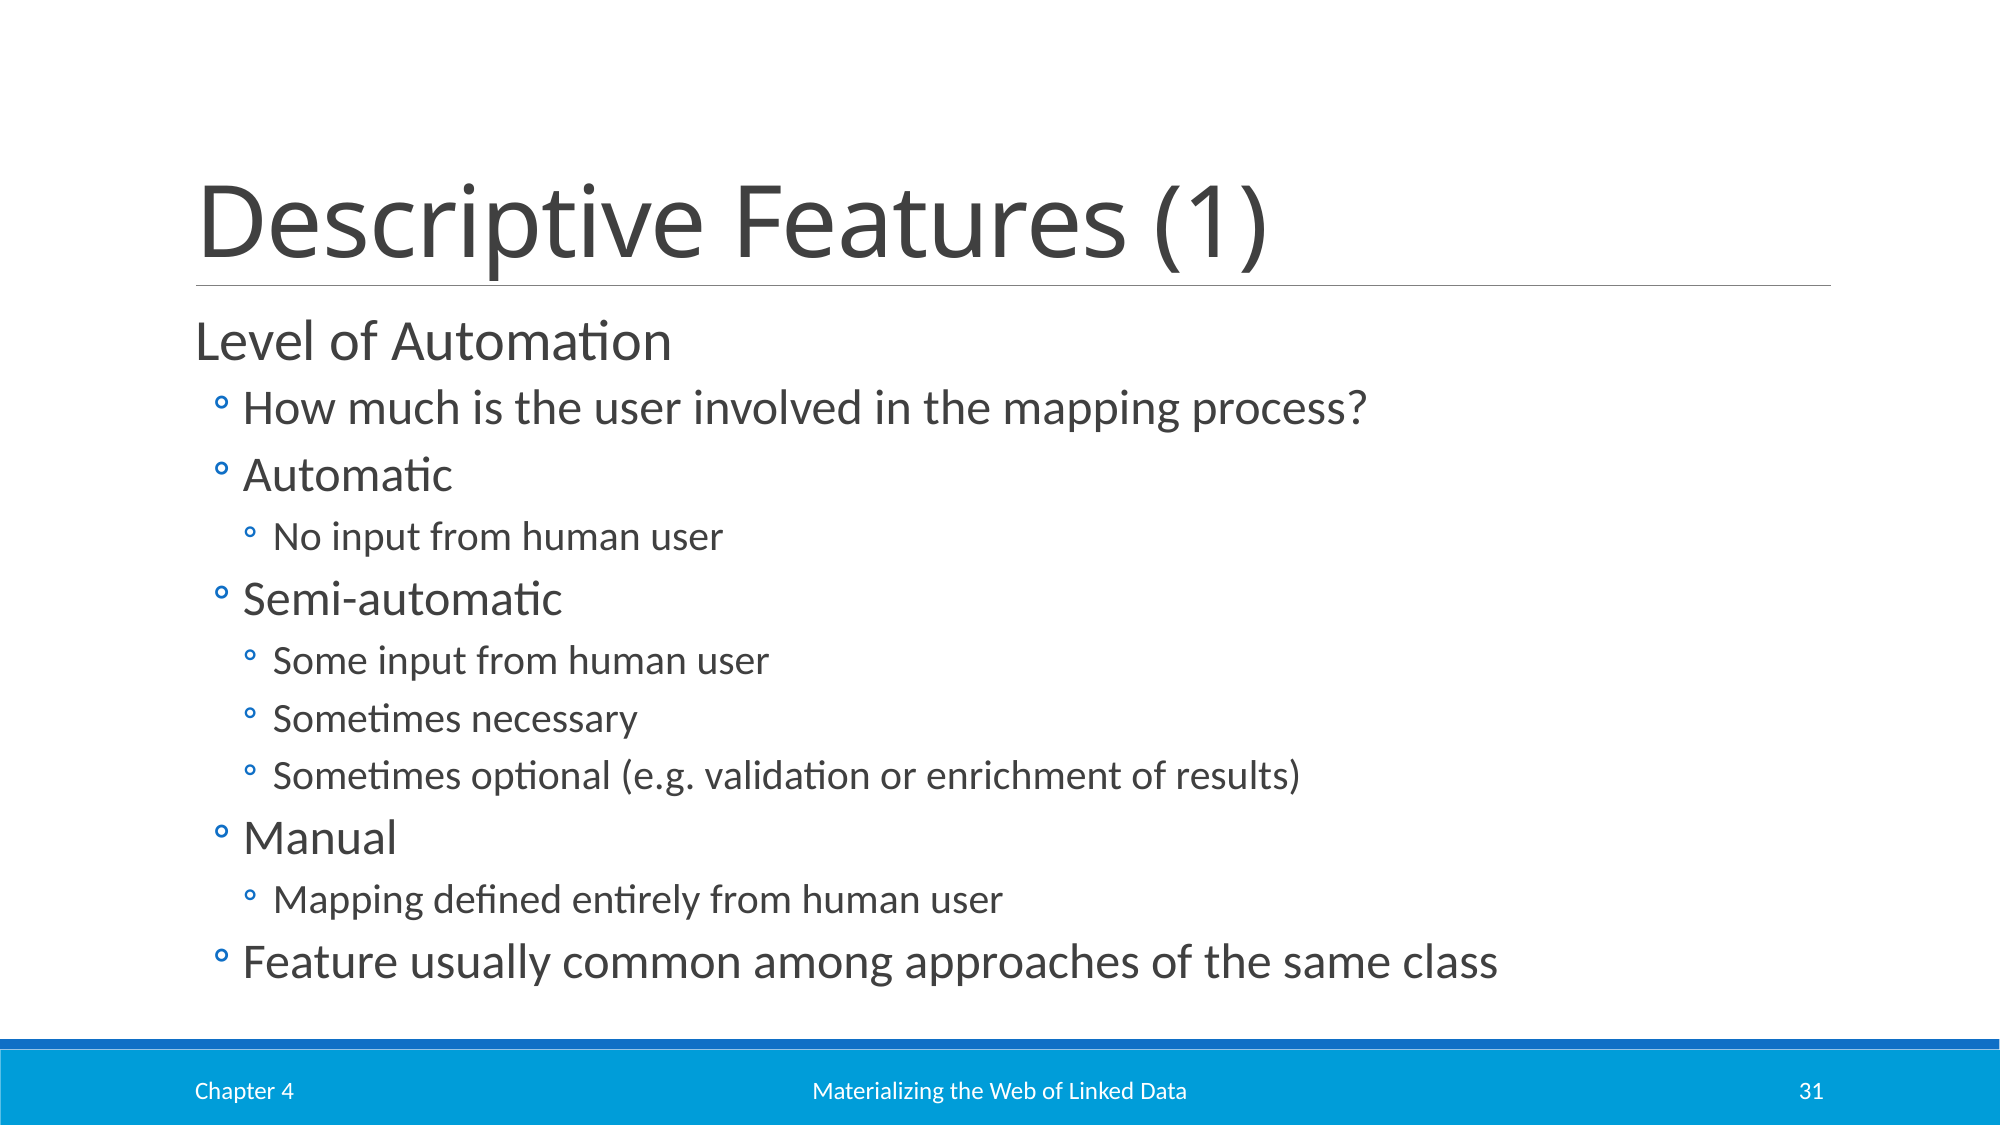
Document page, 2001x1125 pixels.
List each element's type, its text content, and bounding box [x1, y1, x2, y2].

footer Materializing the Web of Linked Data [604, 1059, 1396, 1120]
slide_number 31 [1624, 1059, 1840, 1120]
title Descriptive Features (1) [180, 47, 1830, 285]
list Level of Automation How much is the user involved in the mapping process? Automatic No input from human user Semi-automatic Some input from human user Sometimes necessary Sometimes optional (e.g. validation or enrichment of results) Manual Mapping defined entirely from human user Feature usually common among approaches of the same class [180, 302, 1830, 963]
slide_number Chapter 4 [180, 1059, 586, 1120]
